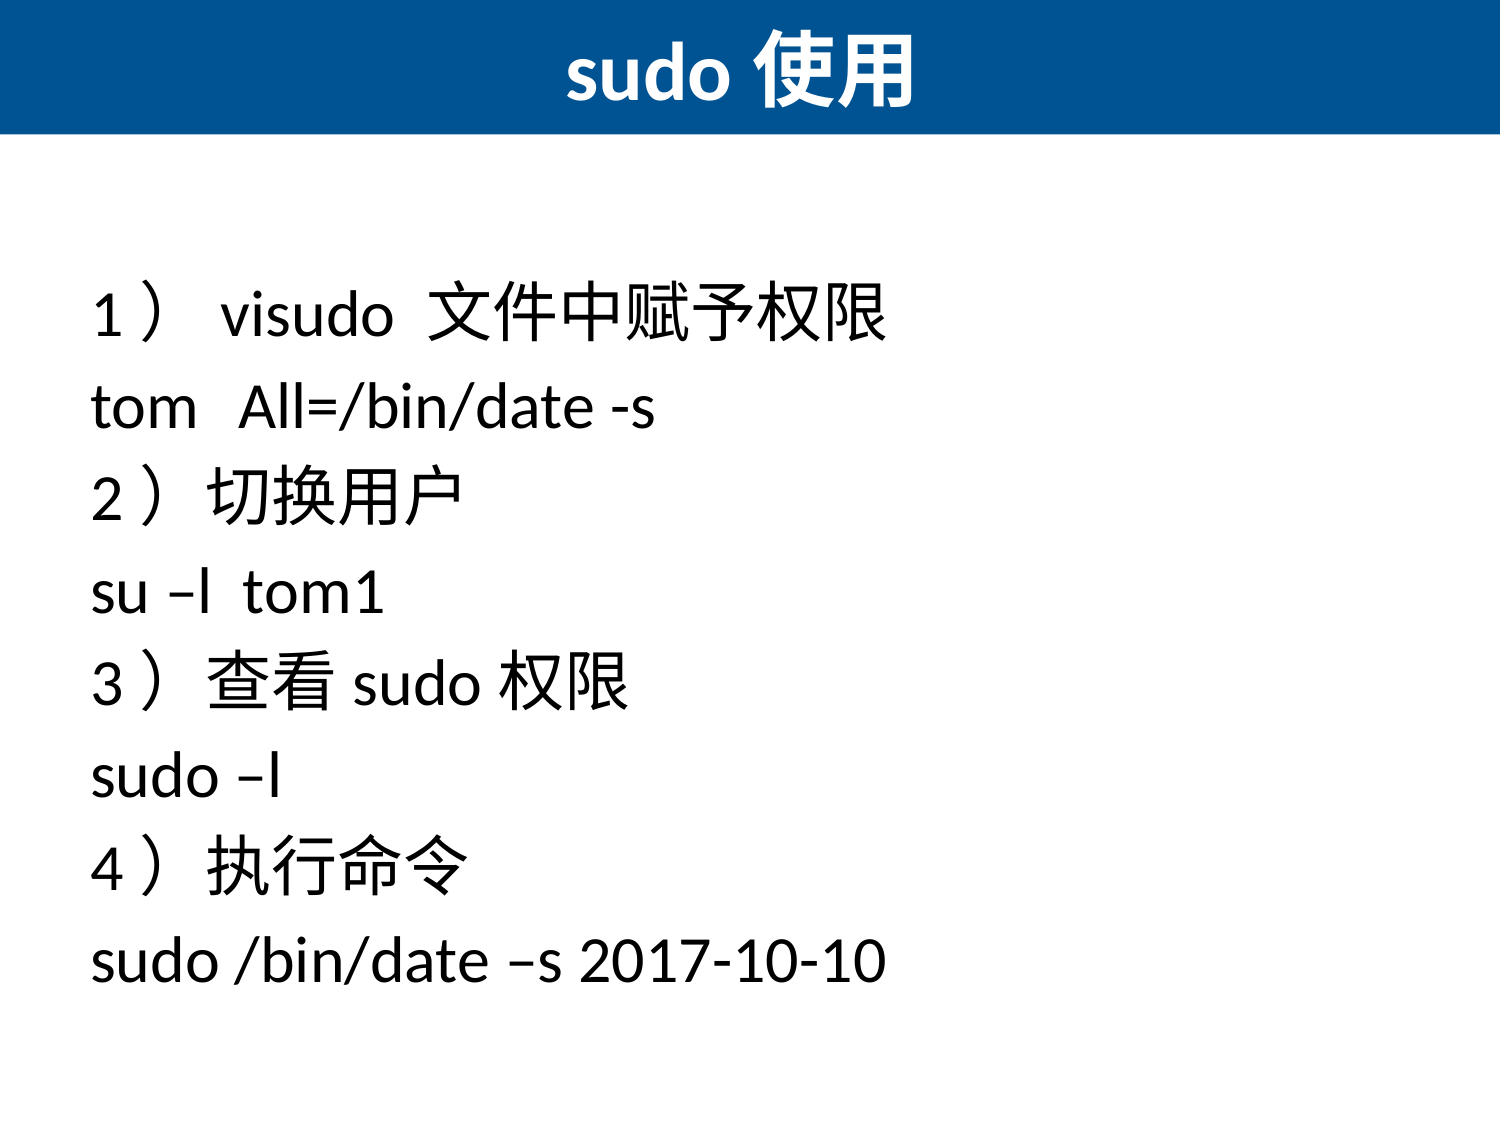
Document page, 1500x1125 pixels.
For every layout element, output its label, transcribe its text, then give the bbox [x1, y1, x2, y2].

list 1）visudo 文件中赋予权限 tom All=/bin/date -s 2）切换用户 su –l tom1 3）查看sudo权限 sudo –l 4）执行命令 sudo /bin/date –s 2017-10-10 [75, 262, 1425, 1005]
title sudo使用 [2, 0, 1483, 135]
